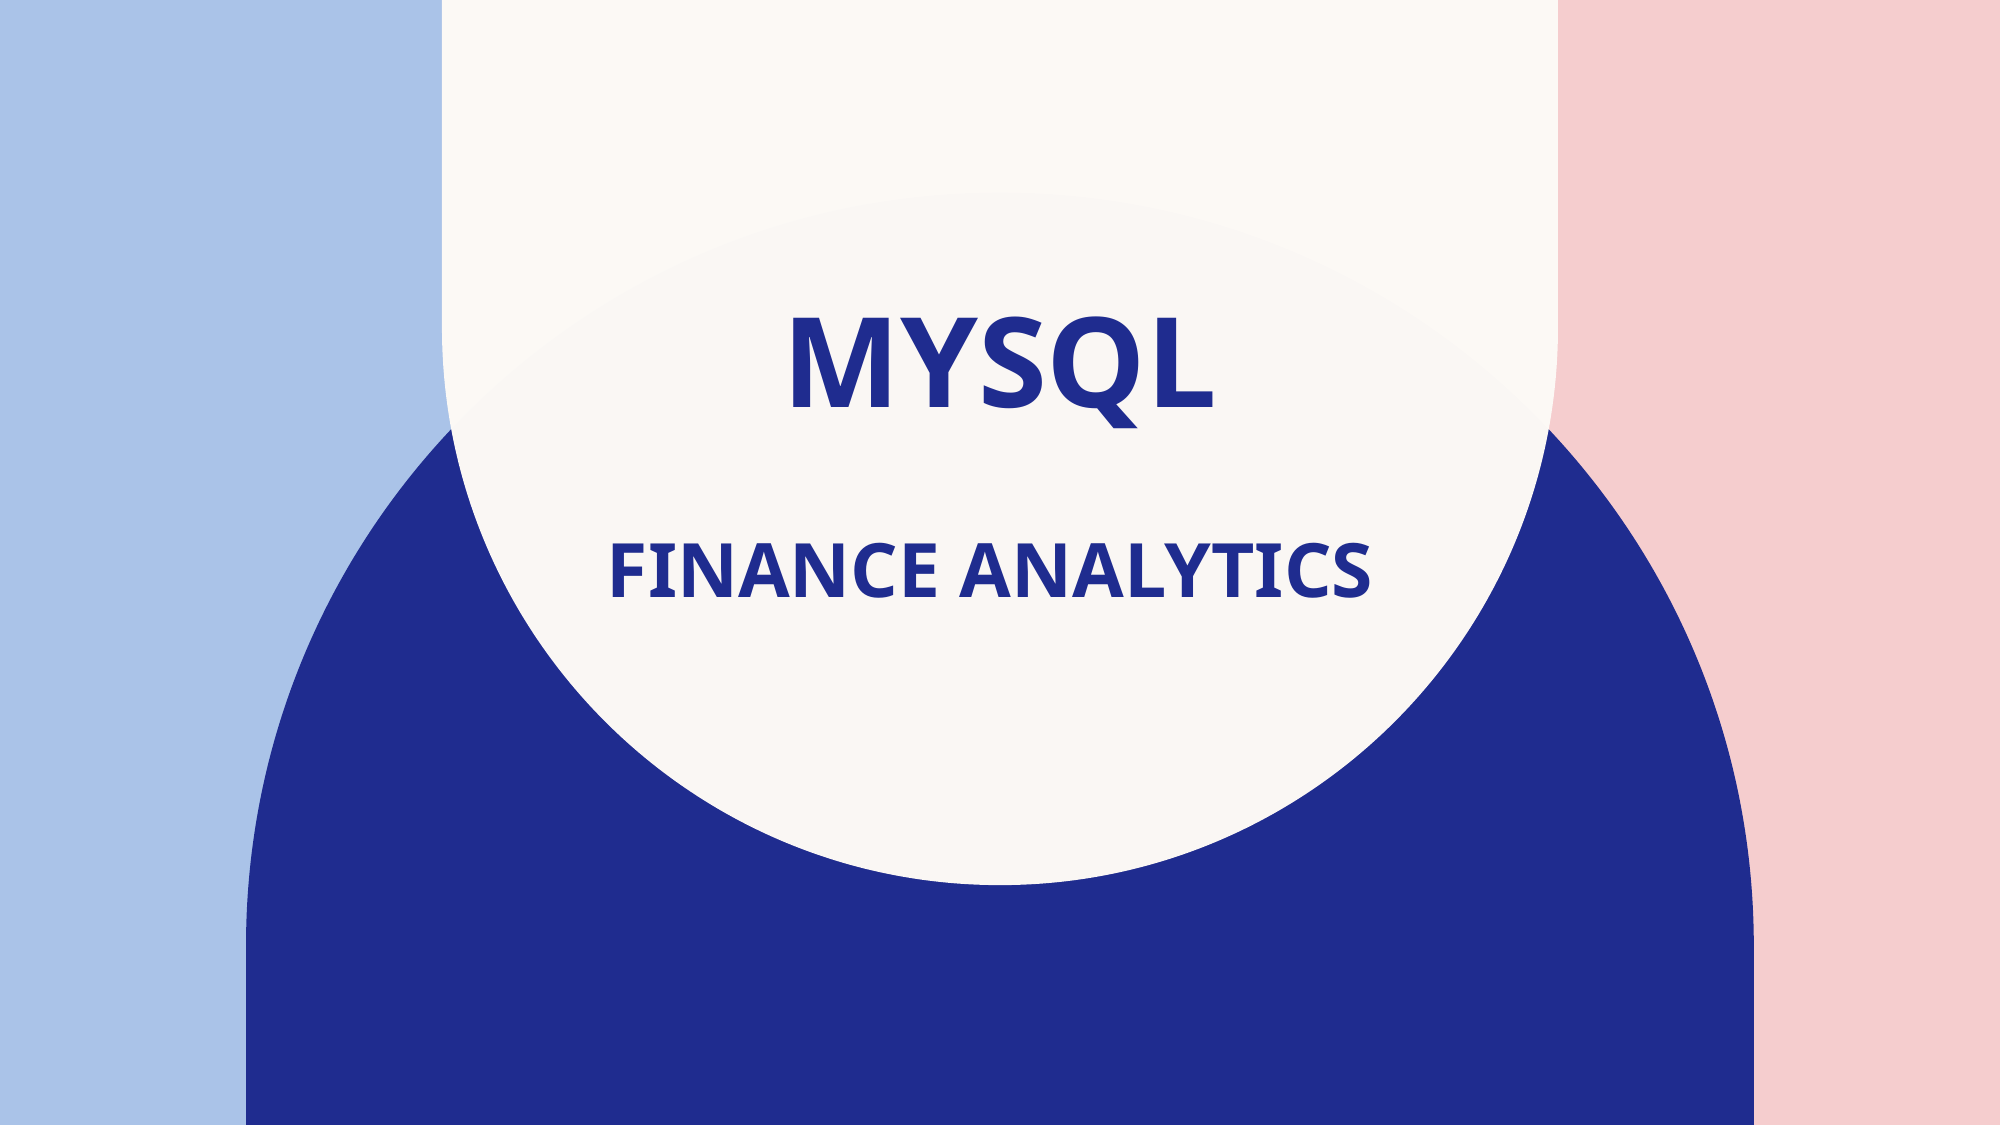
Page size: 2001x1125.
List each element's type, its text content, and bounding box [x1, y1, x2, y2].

title mySql finance analytics [475, 132, 1525, 762]
